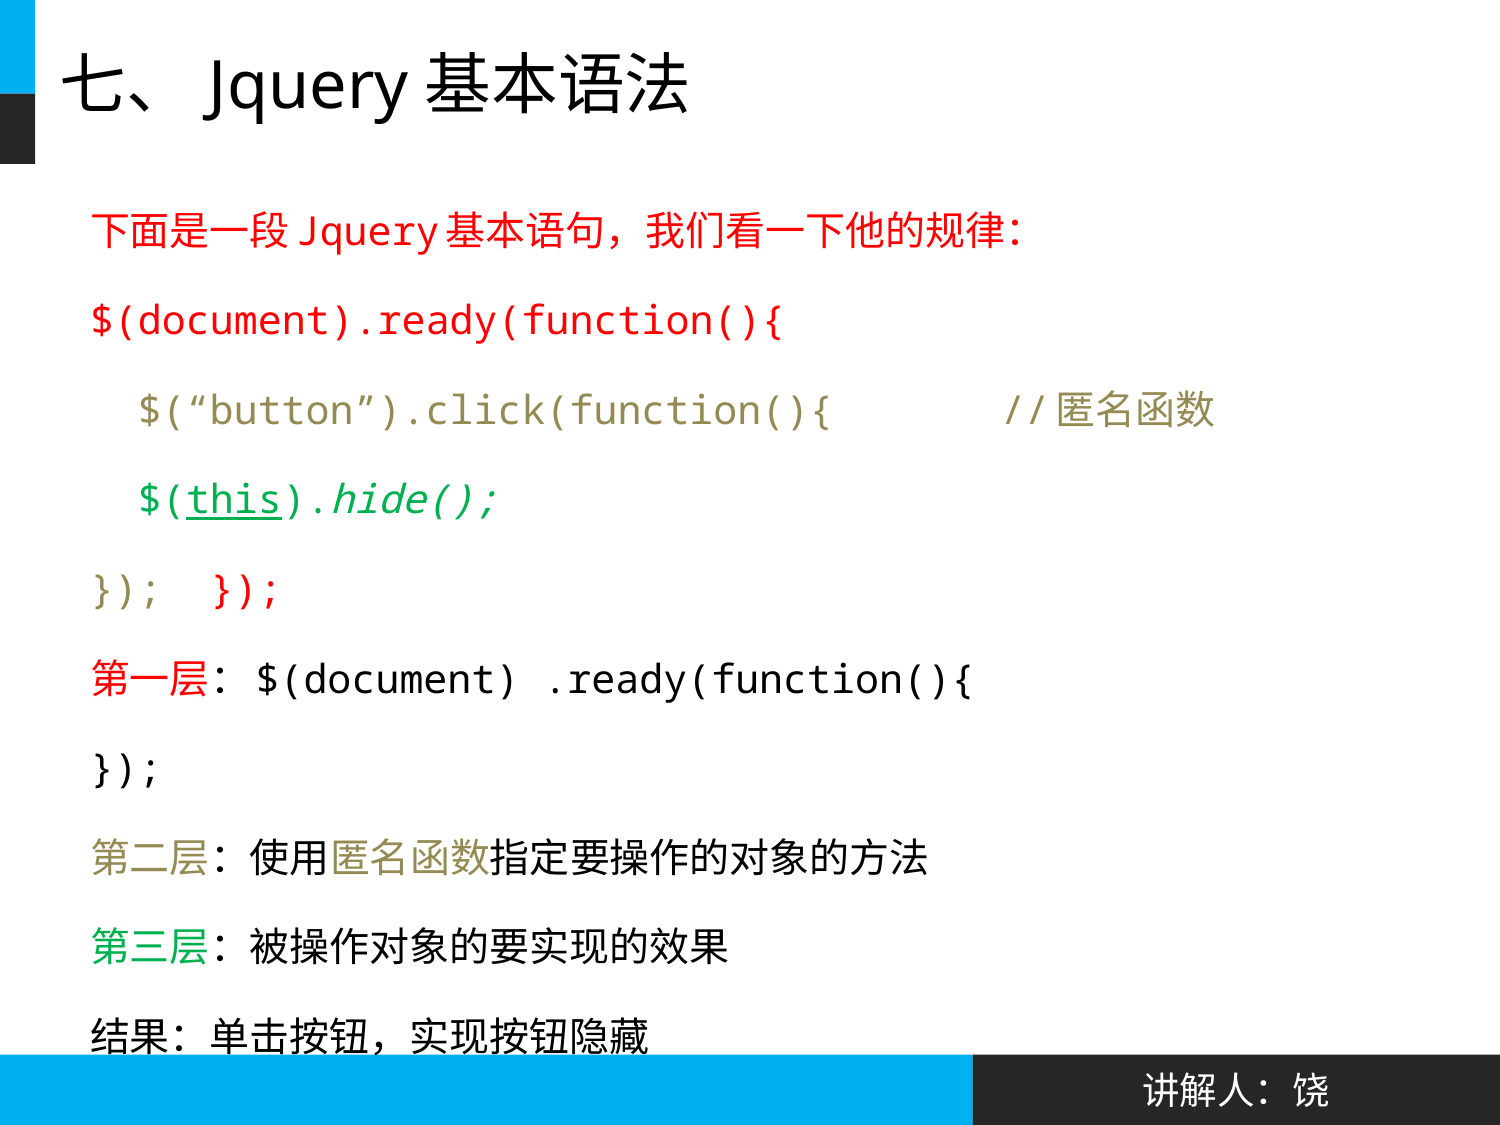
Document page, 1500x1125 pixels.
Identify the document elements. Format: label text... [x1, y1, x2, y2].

list 下面是一段Jquery基本语句，我们看一下他的规律： $(document).ready(function(){ $(“button”).click(function(){ //匿名函数 $(this).hide(); }); }); 第一层：$(document) .ready(function(){ }); 第二层：使用匿名函数指定要操作的对象的方法 第三层：被操作对象的要实现的效果 结果：单击按钮，实现按钮隐藏 [75, 164, 1425, 1079]
title 七、Jquery基本语法 [44, 0, 1454, 164]
